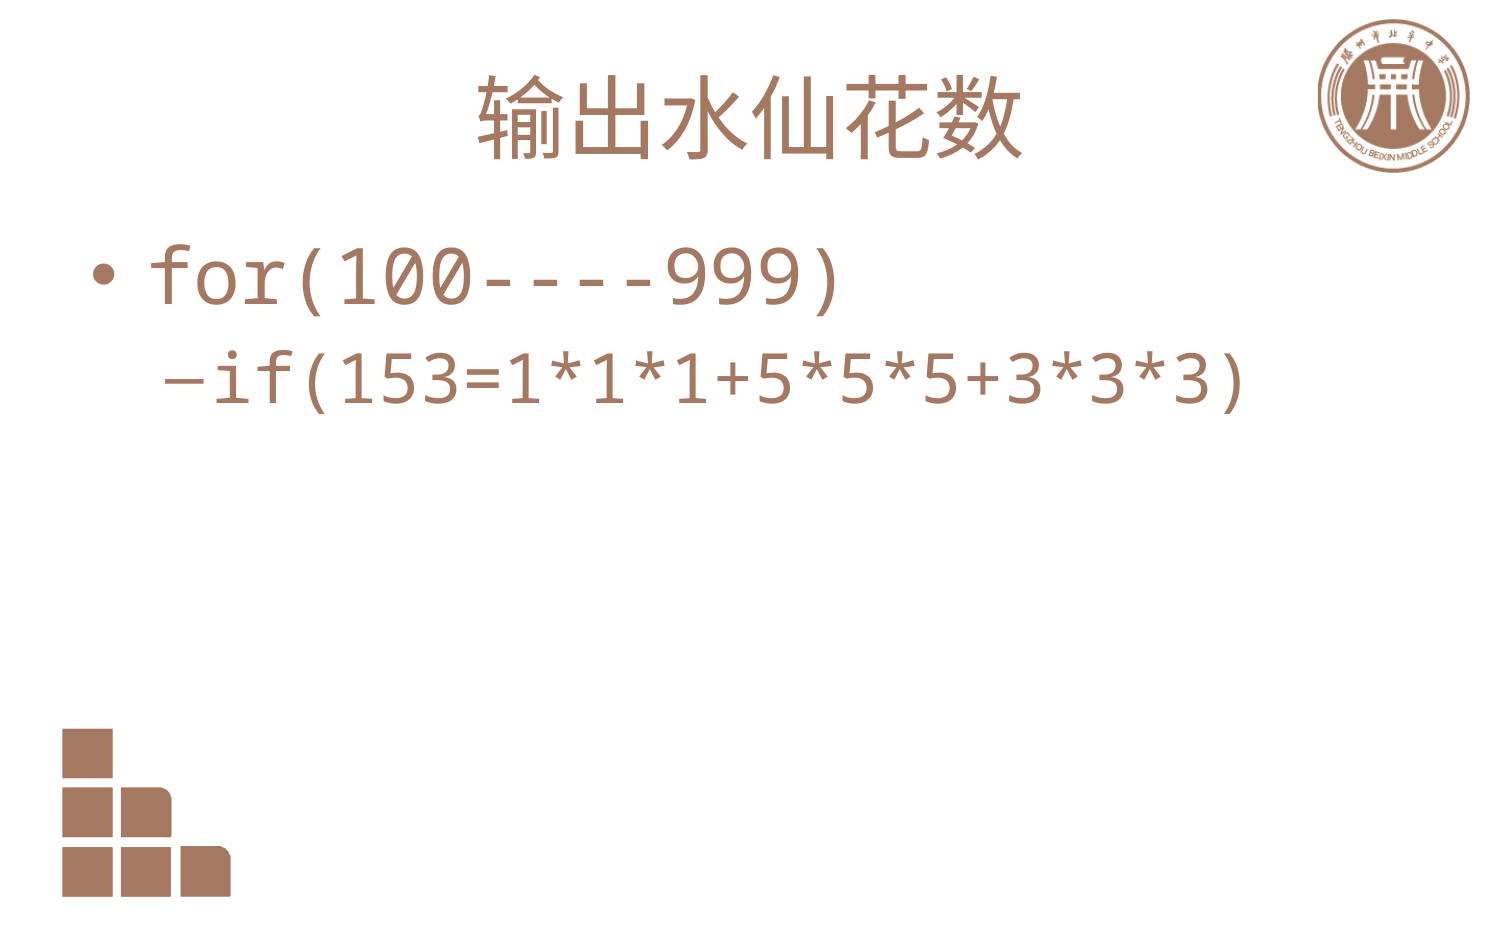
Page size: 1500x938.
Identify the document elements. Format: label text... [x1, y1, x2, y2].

title 输出水仙花数 [75, 37, 1425, 194]
picture [41, 716, 263, 916]
list for(100----999) if(153=1*1*1+5*5*5+3*3*3) [75, 218, 1425, 838]
picture [1317, 19, 1498, 173]
